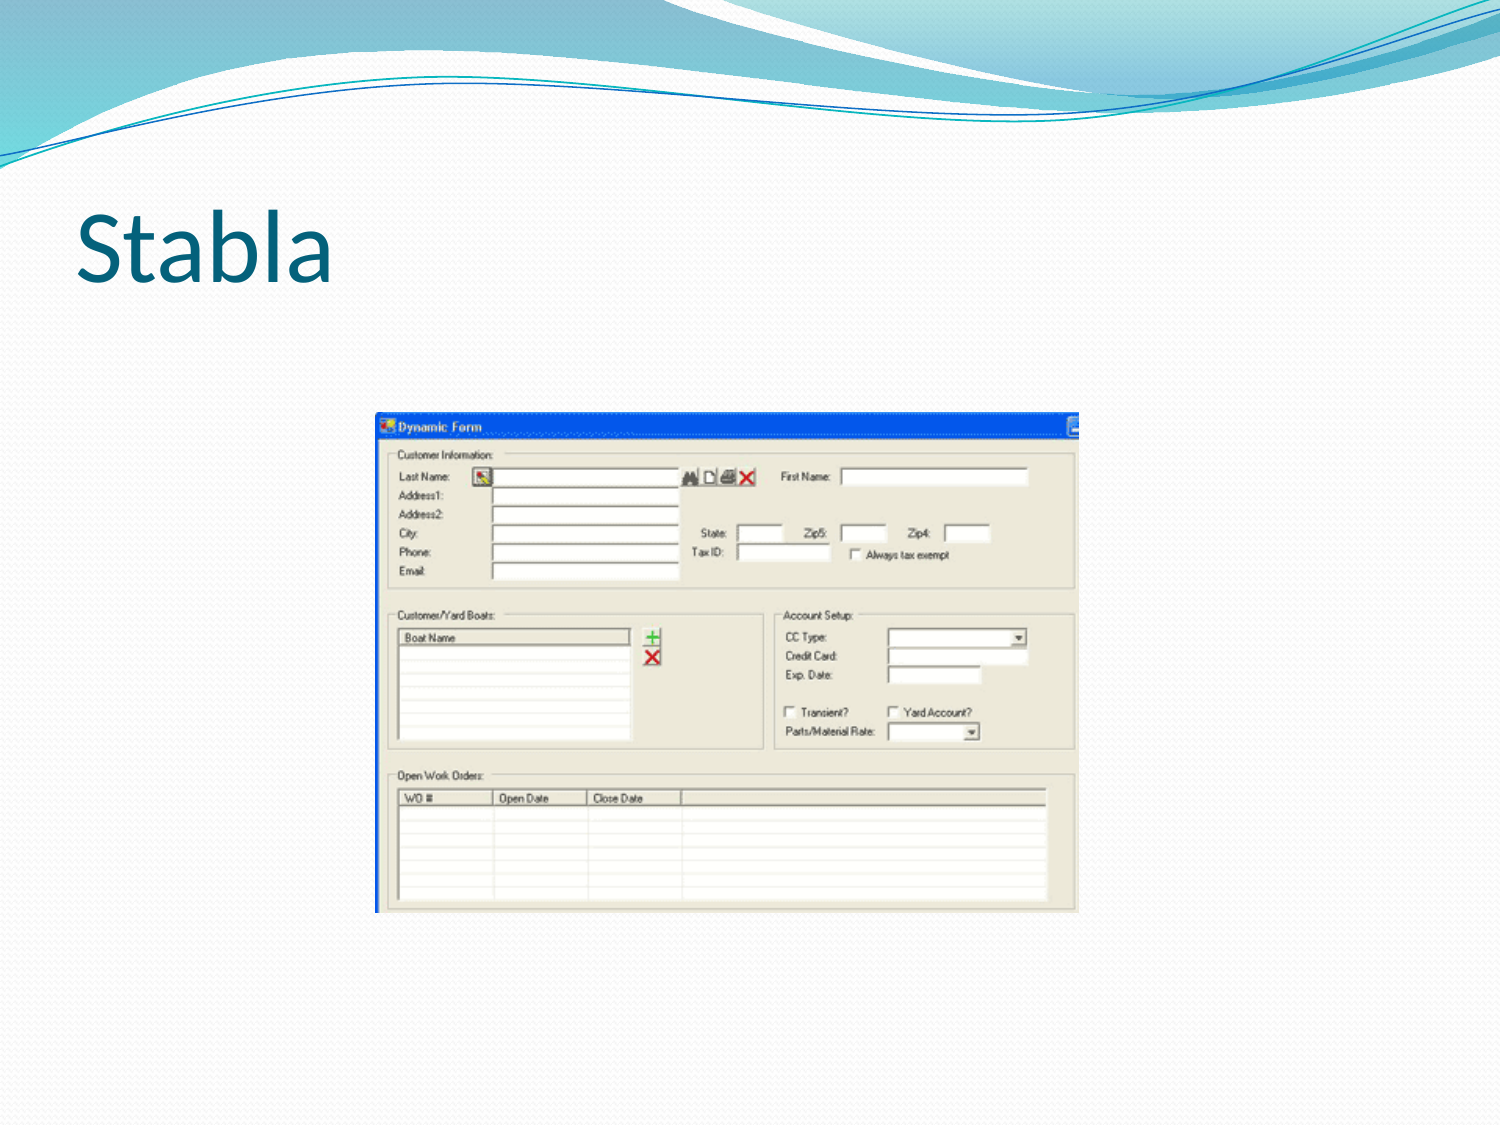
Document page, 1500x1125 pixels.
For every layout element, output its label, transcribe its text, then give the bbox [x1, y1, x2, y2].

picture [374, 412, 1079, 913]
title Stabla [75, 115, 1425, 303]
